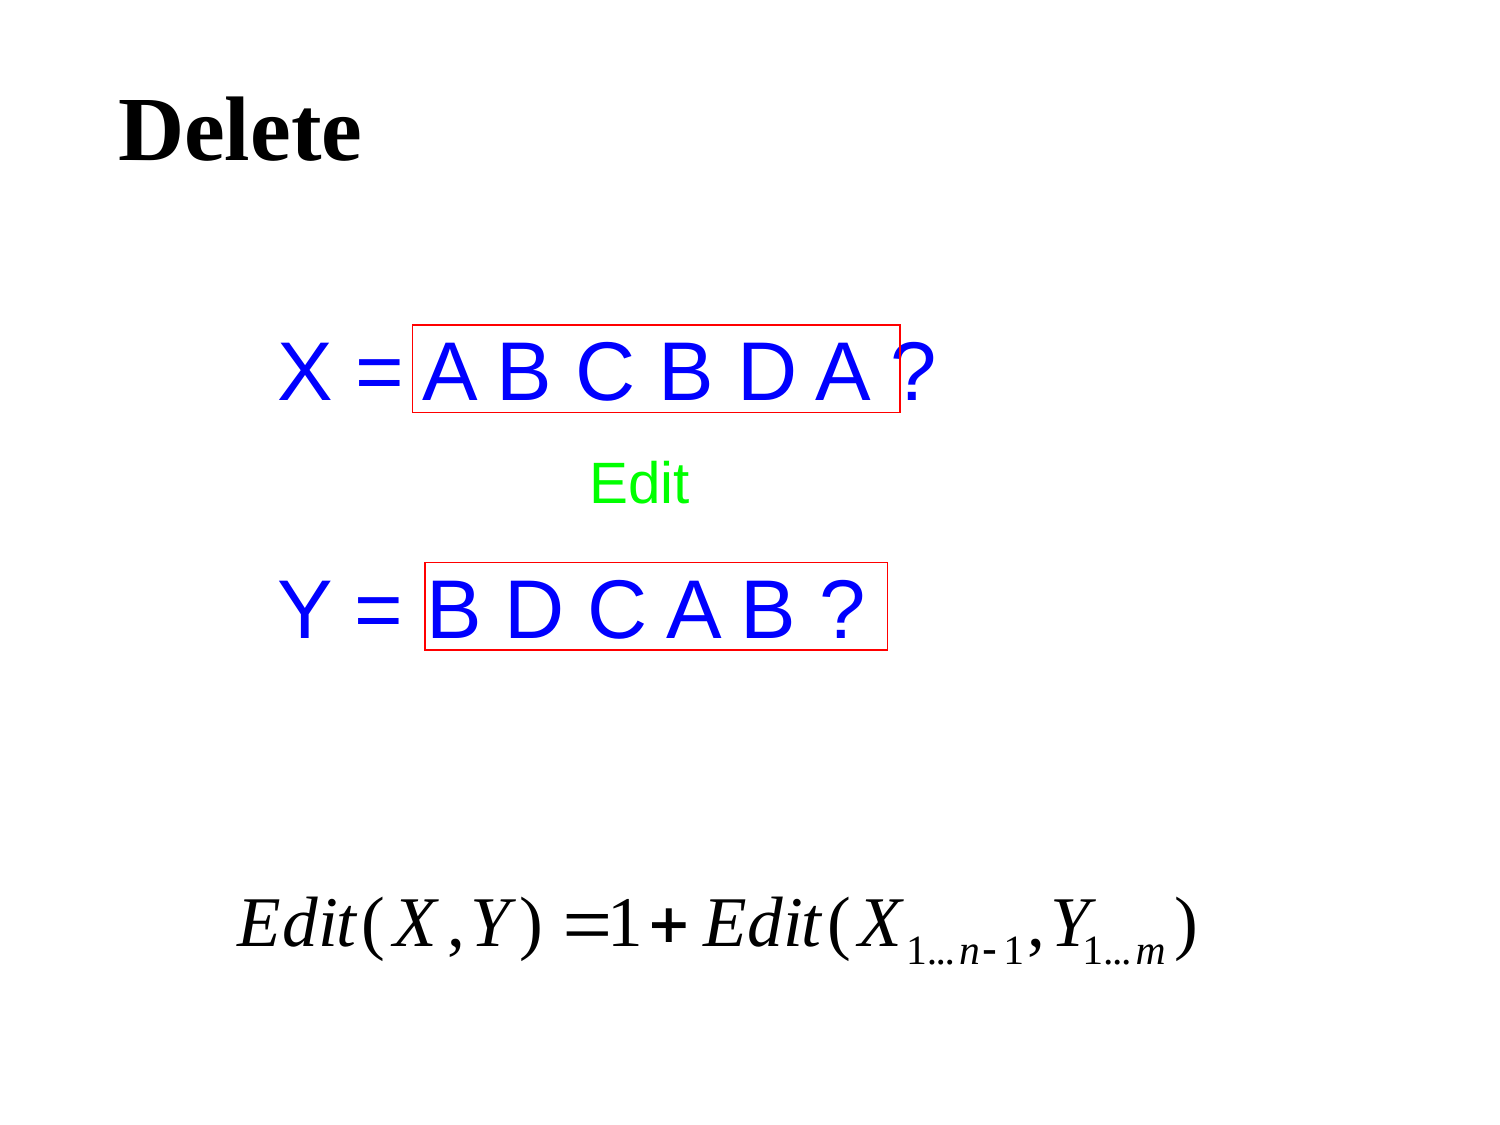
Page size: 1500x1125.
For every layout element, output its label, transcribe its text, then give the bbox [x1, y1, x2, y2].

text_box Edit [575, 437, 838, 523]
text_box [224, 874, 1213, 982]
text_box [412, 324, 900, 413]
text_box X = A B C B D A ? [262, 309, 988, 425]
text_box Y = B D C A B ? [262, 547, 1038, 663]
text_box [424, 562, 888, 650]
title Delete [103, 22, 1397, 240]
